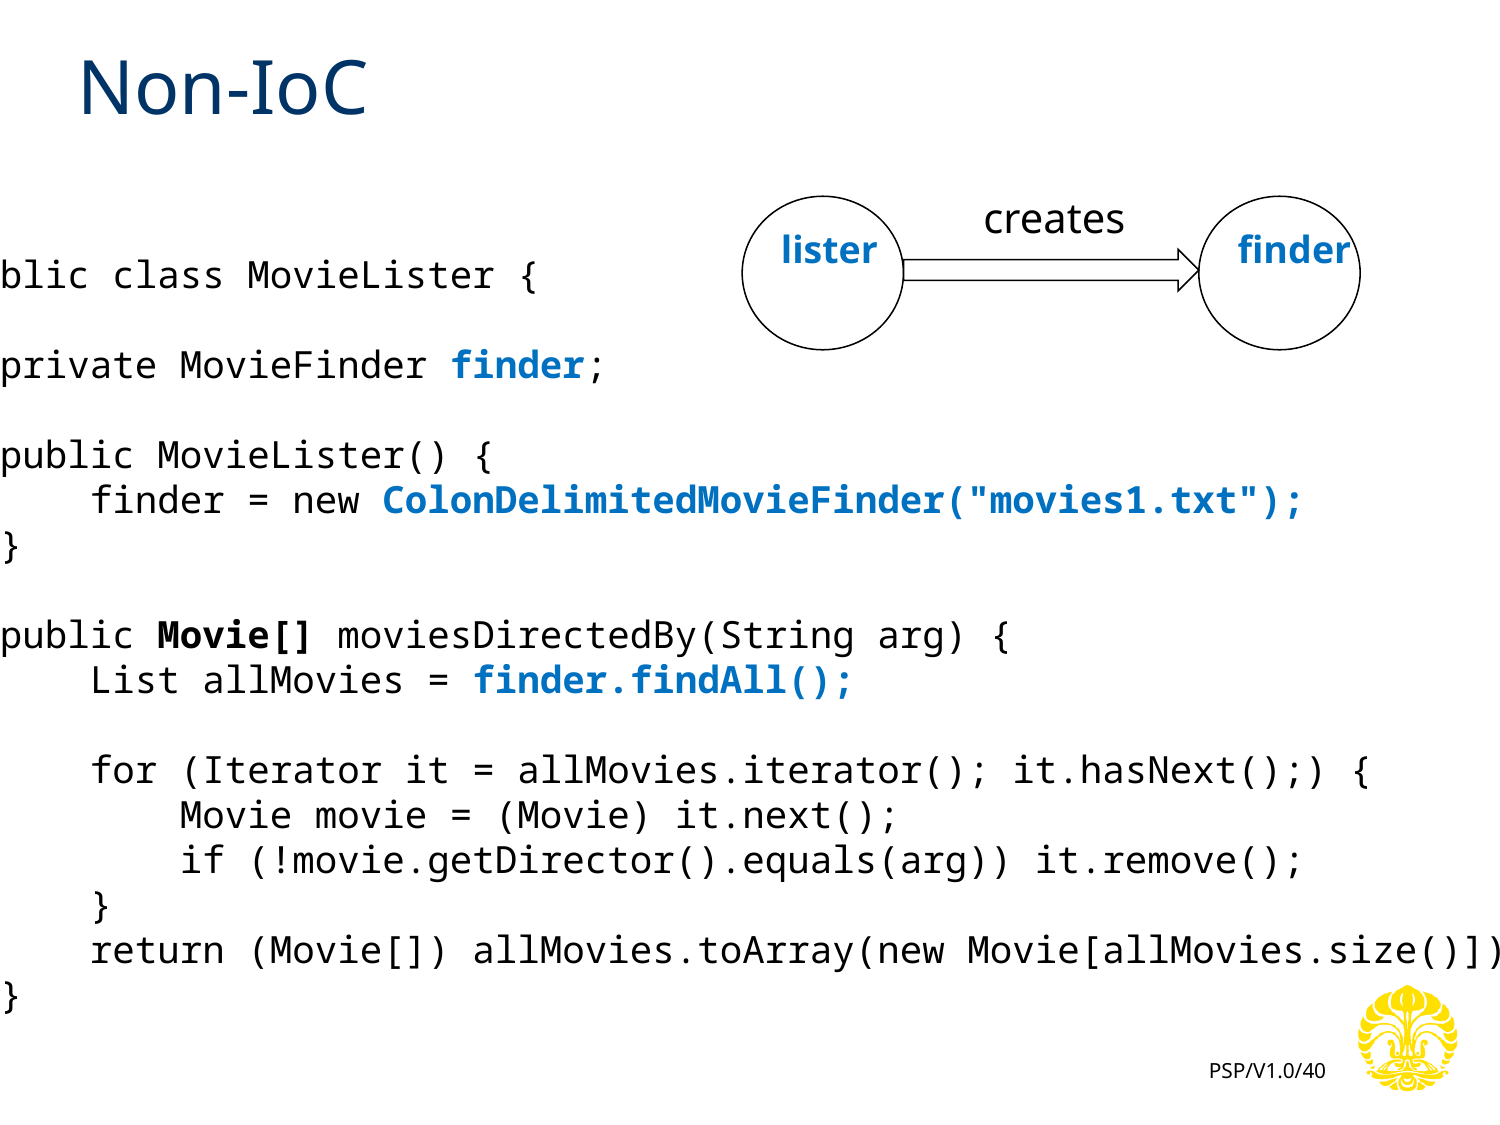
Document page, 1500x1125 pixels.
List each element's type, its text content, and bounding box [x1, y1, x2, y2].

title Non-IoC [62, 32, 1402, 138]
text_box public class MovieLister { private MovieFinder finder; public MovieLister() { finder = new ColonDelimitedMovieFinder("movies1.txt"); } public Movie[] moviesDirectedBy(String arg) { List allMovies = finder.findAll(); for (Iterator it = allMovies.iterator(); it.hasNext();) { Movie movie = (Movie) it.next(); if (!movie.getDirector().equals(arg)) it.remove(); } return (Movie[]) allMovies.toArray(new Movie[allMovies.size()]); } } [0, 243, 1500, 1069]
text_box finder [1198, 196, 1361, 350]
text_box lister [742, 196, 904, 350]
text_box creates [968, 184, 1141, 250]
text_box [903, 249, 1199, 291]
